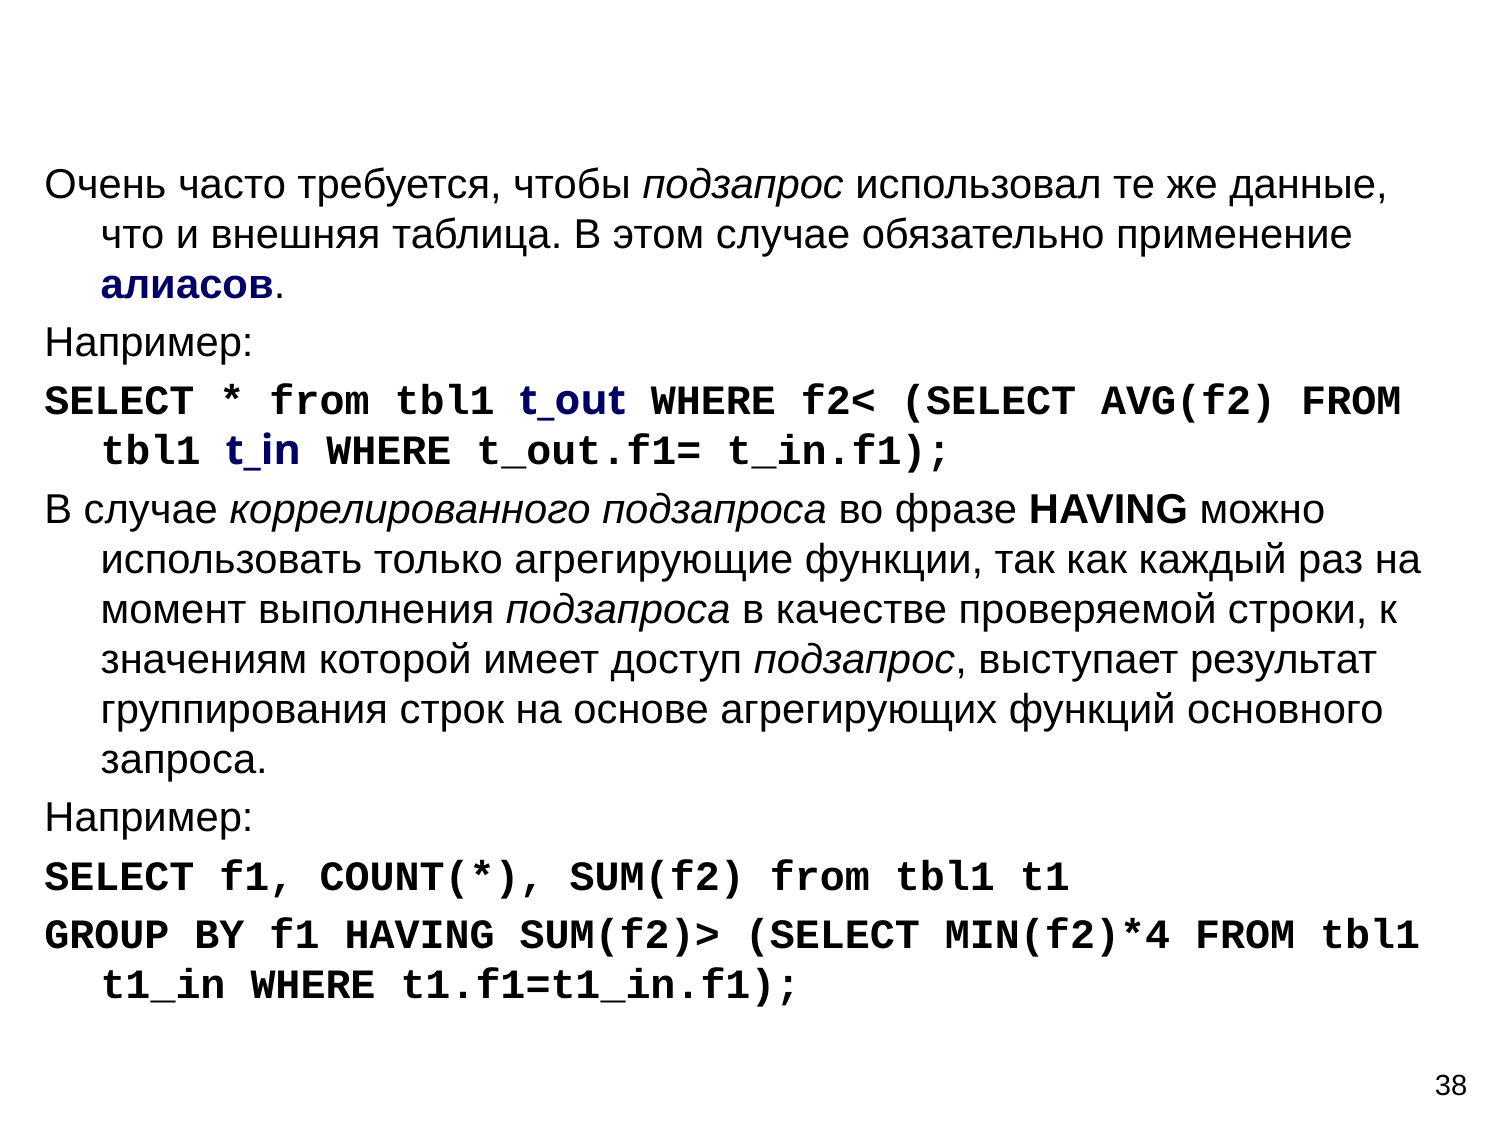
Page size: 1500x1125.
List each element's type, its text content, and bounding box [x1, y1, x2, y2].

slide_number 38 [1409, 1058, 1483, 1103]
list Очень часто требуется, чтобы подзапрос использовал те же данные, что и внешняя таблица. В этом случае обязательно применение алиасов. Например: SELECT * from tbl1 t_out WHERE f2< (SELECT AVG(f2) FROM tbl1 t_in WHERE t_out.f1= t_in.f1); В случае коррелированного подзапроса во фразе HAVING можно использовать только агрегирующие функции, так как каждый раз на момент выполнения подзапроса в качестве проверяемой строки, к значениям которой имеет доступ подзапрос, выступает результат группирования строк на основе агрегирующих функций основного запроса. Например: SELECT f1, COUNT(*), SUM(f2) from tbl1 t1 GROUP BY f1 HAVING SUM(f2)> (SELECT MIN(f2)*4 FROM tbl1 t1_in WHERE t1.f1=t1_in.f1); [29, 148, 1460, 1083]
